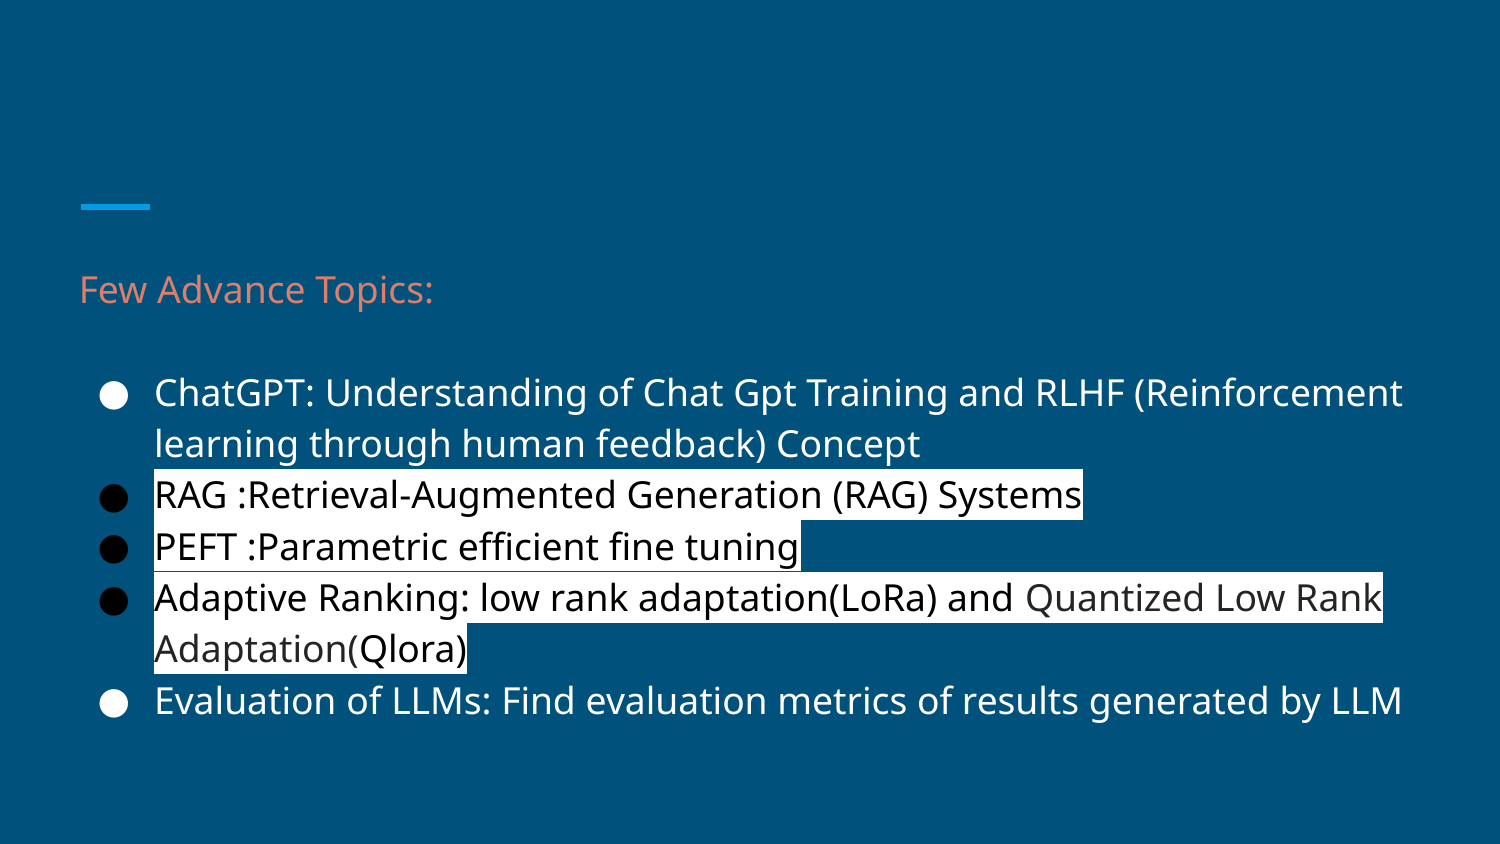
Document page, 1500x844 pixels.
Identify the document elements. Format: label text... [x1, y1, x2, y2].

list Few Advance Topics: ChatGPT: Understanding of Chat Gpt Training and RLHF (Reinforcement learning through human feedback) Concept RAG :Retrieval-Augmented Generation (RAG) Systems PEFT :Parametric efficient fine tuning Adaptive Ranking: low rank adaptation(LoRa) and Quantized Low Rank Adaptation(Qlora) Evaluation of LLMs: Find evaluation metrics of results generated by LLM [63, 244, 1437, 750]
